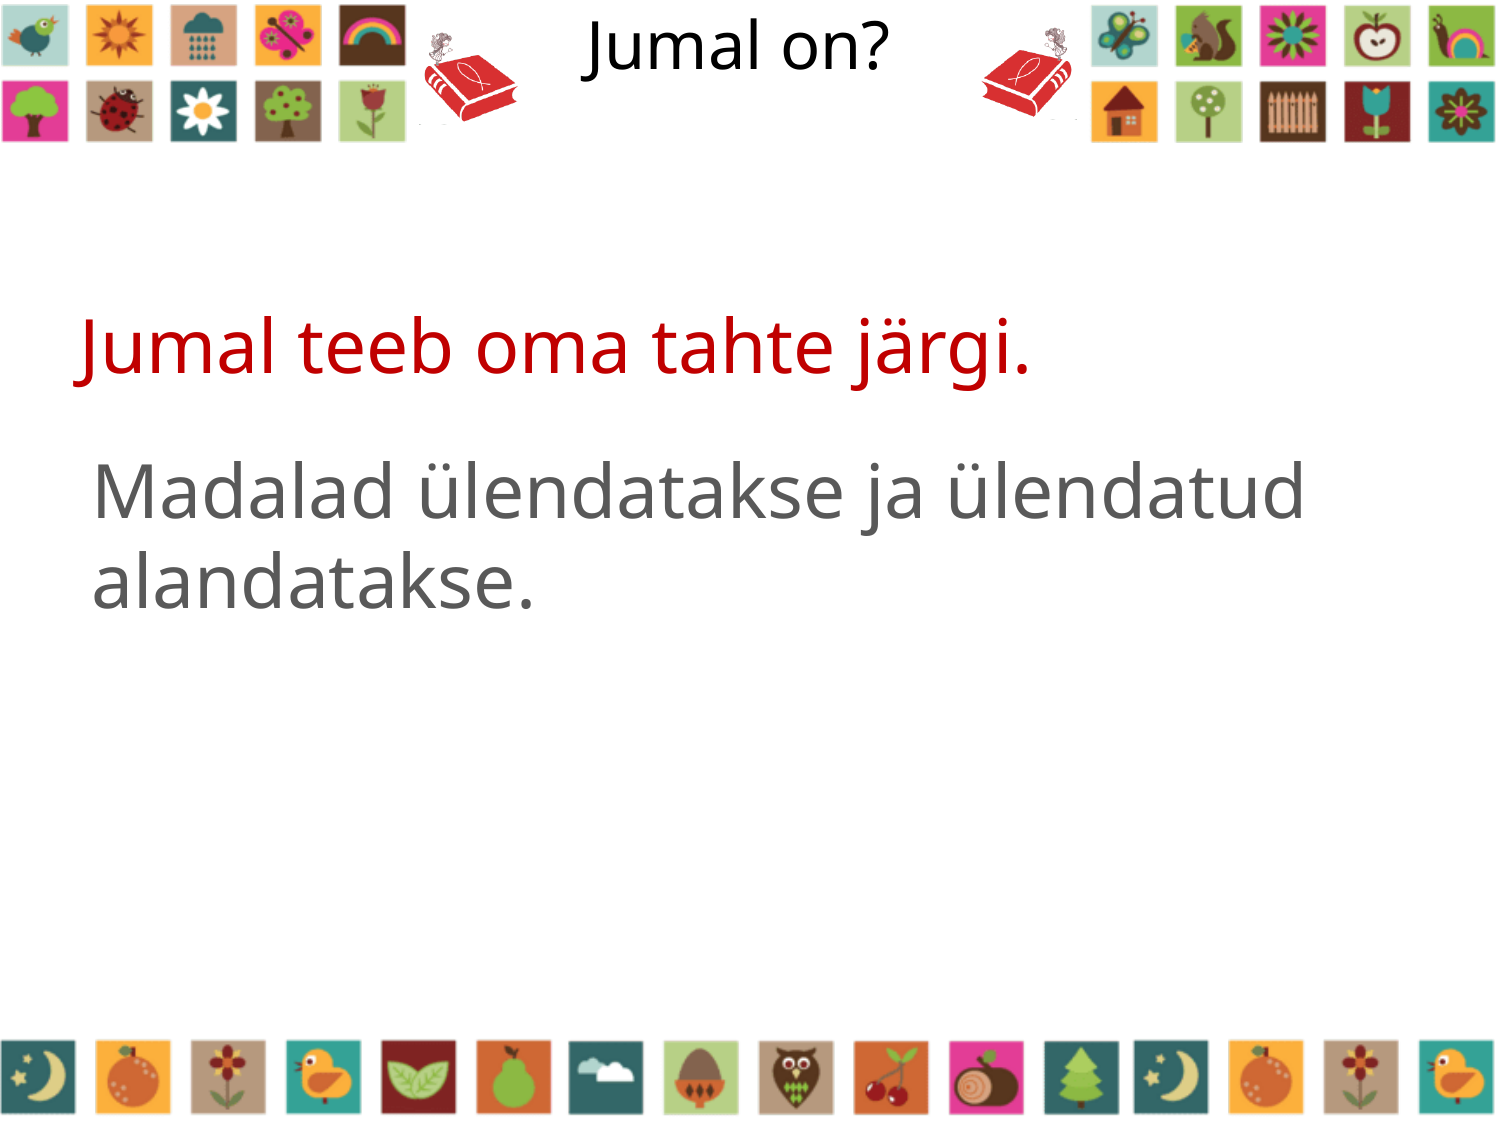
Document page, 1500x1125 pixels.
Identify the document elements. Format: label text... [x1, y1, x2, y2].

text_box Jumal on? [414, 0, 1080, 91]
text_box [0, 1028, 1500, 1118]
text_box Jumal teeb oma tahte järgi. [64, 290, 1412, 396]
picture [950, 3, 1500, 150]
text_box Madalad ülendatakse ja ülendatud alandatakse. [76, 436, 1424, 632]
picture [0, 3, 550, 150]
